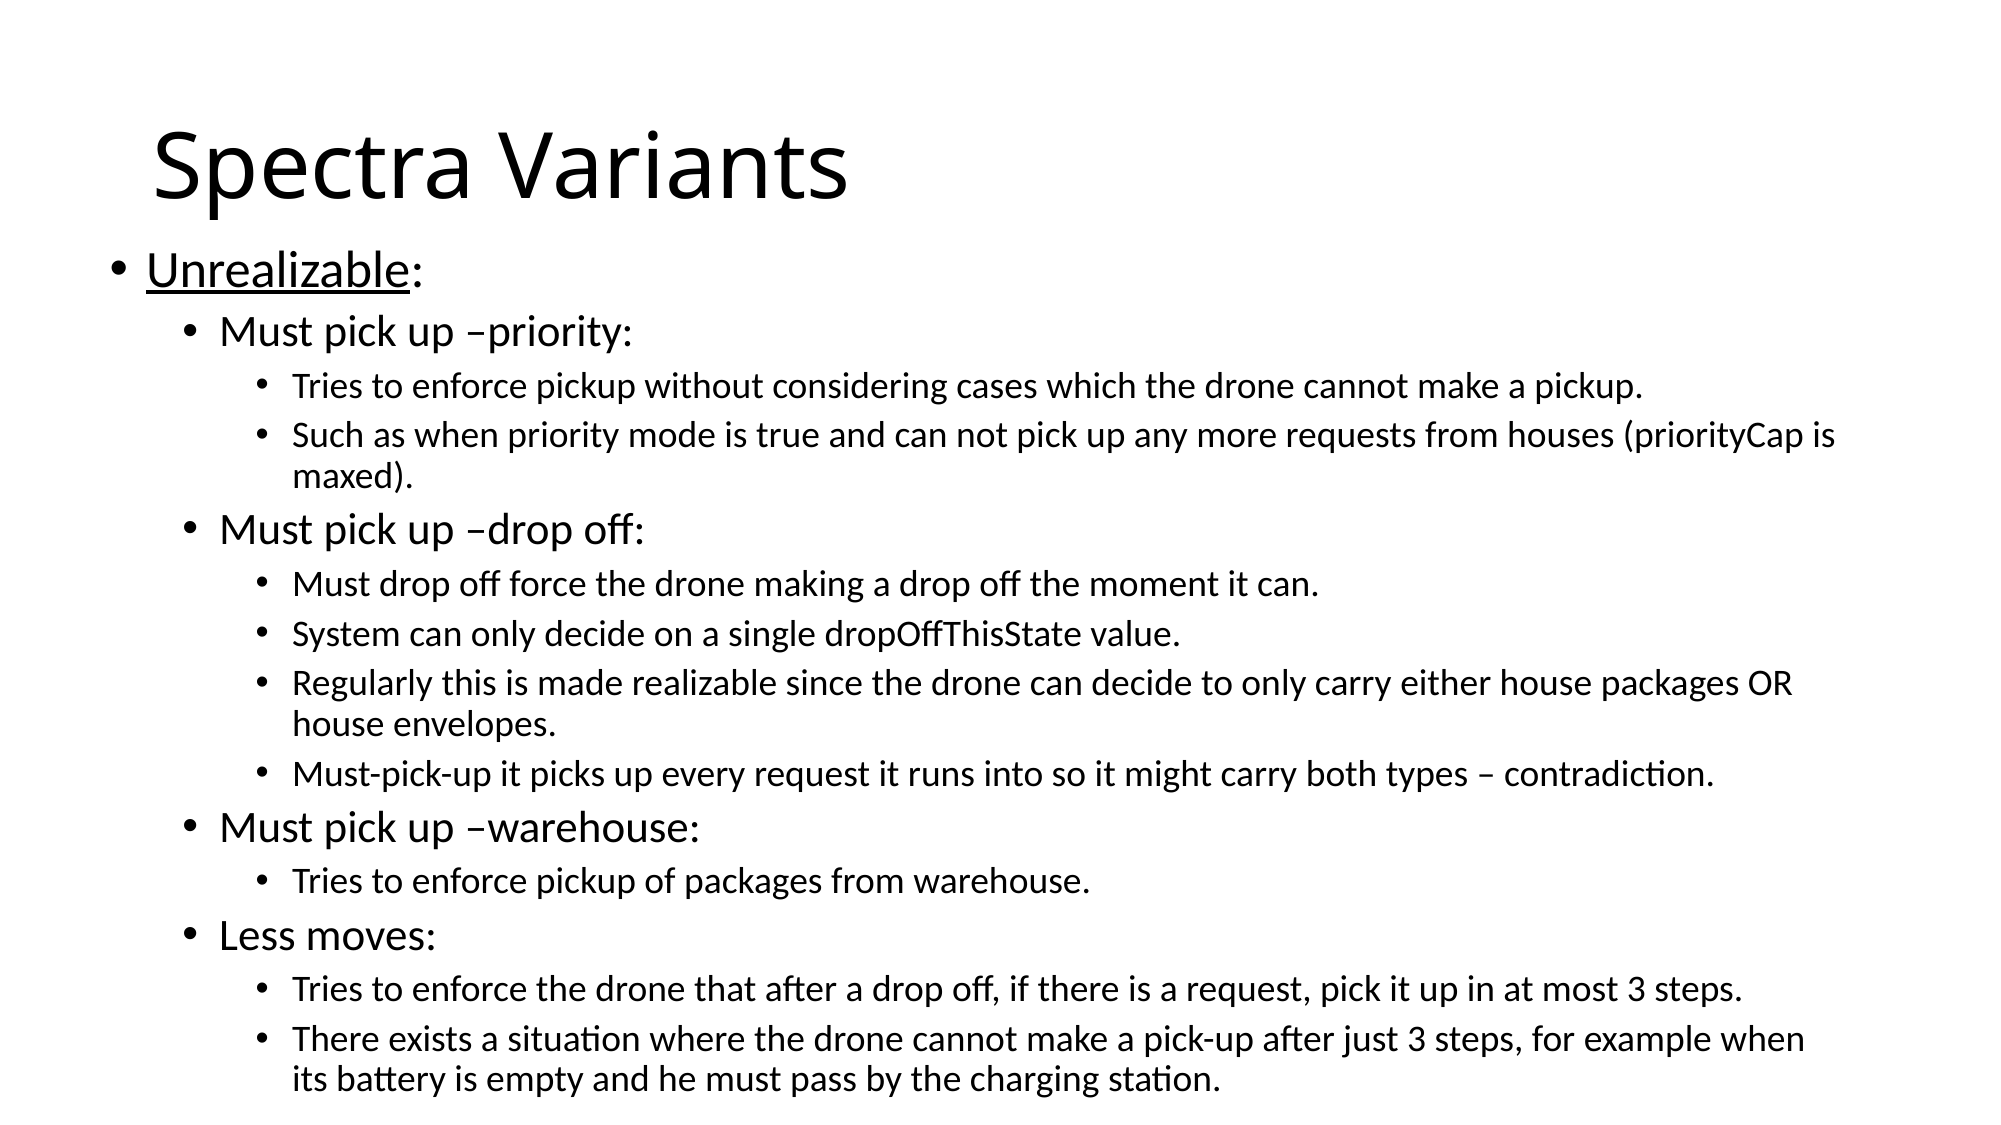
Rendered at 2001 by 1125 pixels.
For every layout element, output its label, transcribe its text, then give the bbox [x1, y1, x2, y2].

list Unrealizable: Must pick up –priority: Tries to enforce pickup without considering cases which the drone cannot make a pickup. Such as when priority mode is true and can not pick up any more requests from houses (priorityCap is maxed). Must pick up –drop off: Must drop off force the drone making a drop off the moment it can. System can only decide on a single dropOffThisState value. Regularly this is made realizable since the drone can decide to only carry either house packages OR house envelopes. Must-pick-up it picks up every request it runs into so it might carry both types – contradiction. Must pick up –warehouse: Tries to enforce pickup of packages from warehouse. Less moves: Tries to enforce the drone that after a drop off, if there is a request, pick it up in at most 3 steps. There exists a situation where the drone cannot make a pick-up after just 3 steps, for example when its battery is empty and he must pass by the charging station. [94, 234, 1863, 1109]
title Spectra Variants [137, 59, 1863, 234]
